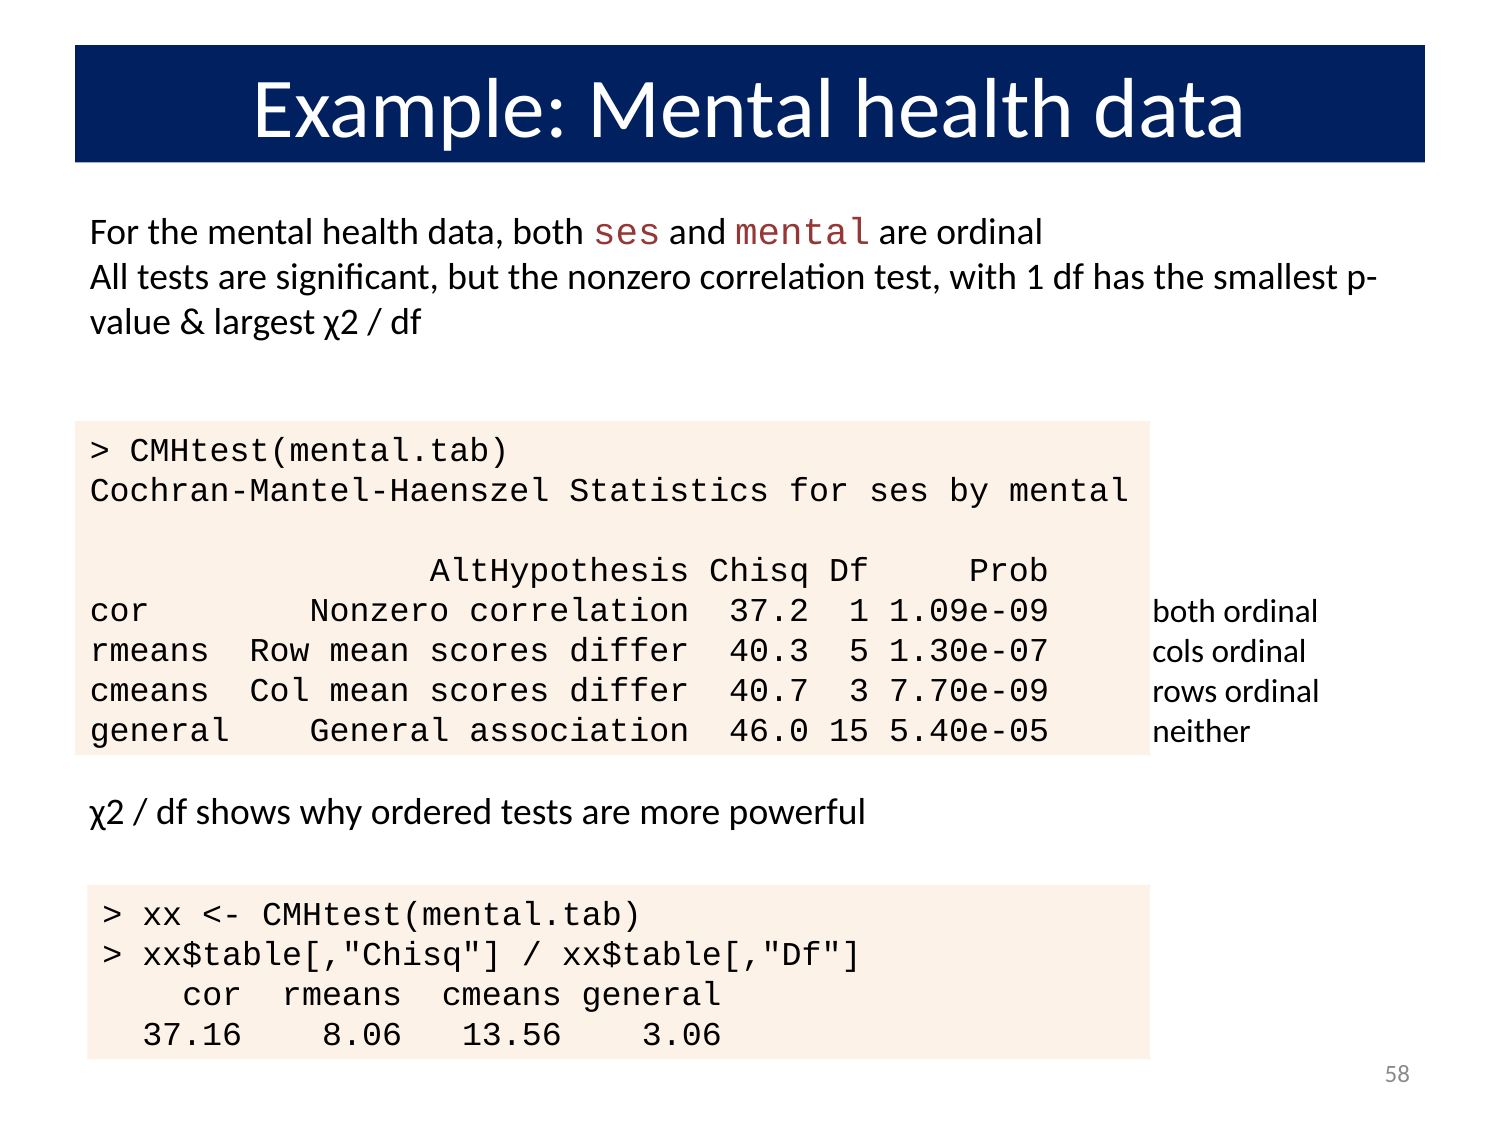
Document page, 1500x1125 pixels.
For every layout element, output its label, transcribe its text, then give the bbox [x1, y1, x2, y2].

slide_number 58 [1074, 1042, 1425, 1103]
text_box For the mental health data, both ses and mental are ordinal All tests are significant, but the nonzero correlation test, with 1 df has the smallest p-value & largest χ2 / df [74, 199, 1425, 350]
text_box > xx <- CMHtest(mental.tab) > xx$table[,"Chisq"] / xx$table[,"Df"] cor rmeans cmeans general 37.16 8.06 13.56 3.06 [87, 884, 1150, 1060]
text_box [74, 420, 1426, 760]
text_box χ2 / df shows why ordered tests are more powerful [74, 779, 1425, 840]
title Example: Mental health data [75, 45, 1425, 163]
